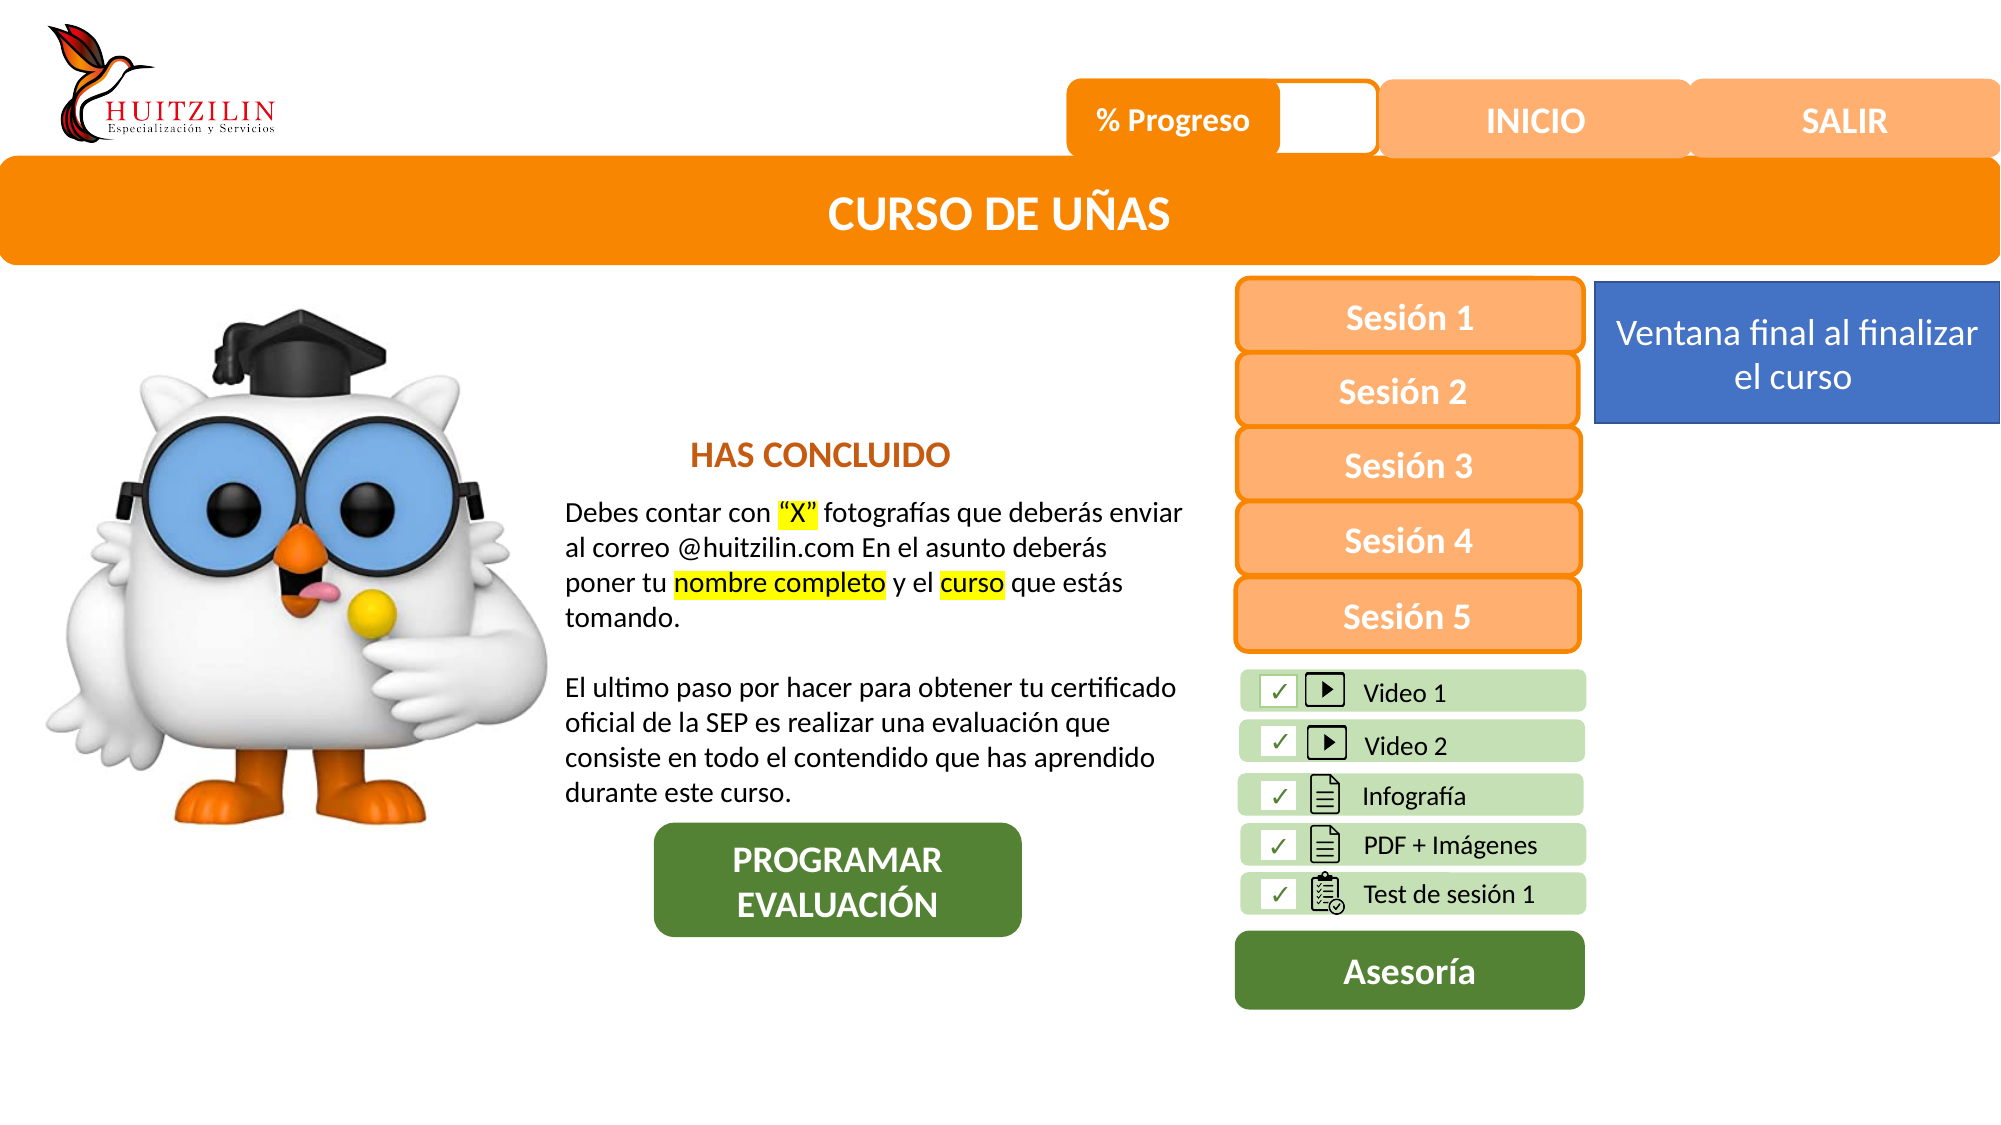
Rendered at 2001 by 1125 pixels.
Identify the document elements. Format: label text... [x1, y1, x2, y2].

text_box [1313, 669, 1348, 712]
text_box Sesión 5 [1234, 576, 1581, 653]
text_box [1312, 823, 1349, 866]
text_box [1504, 773, 1584, 816]
text_box [1314, 719, 1586, 762]
text_box Debes contar con “X” fotografías que deberás enviar al correo @huitzilin.com En el asunto deberás poner tu nombre completo y el curso que estás tomando. El ultimo paso por hacer para obtener tu certificado oficial de la SEP es realizar una evaluación que consiste en todo el contendido que has aprendido durante este curso. [551, 486, 1199, 816]
text_box [1240, 872, 1254, 915]
text_box CURSO DE UÑAS [0, 156, 2000, 264]
text_box ✓ [1254, 771, 1314, 819]
text_box [1237, 773, 1254, 816]
text_box Sesión 4 [1236, 499, 1582, 576]
text_box Test de sesión 1 [1348, 869, 1566, 917]
text_box Video 2 [1349, 720, 1506, 768]
text_box Asesoría [1236, 931, 1584, 1009]
text_box Infografía [1347, 771, 1504, 819]
text_box ✓ [1254, 717, 1314, 765]
text_box [1240, 669, 1254, 712]
text_box ✓ [1254, 870, 1314, 918]
text_box Sesión 3 [1236, 425, 1582, 501]
text_box [1240, 823, 1252, 866]
text_box Video 1 [1348, 667, 1505, 715]
picture [1311, 871, 1345, 915]
text_box ✓ [1254, 667, 1313, 715]
text_box Sesión 2 [1236, 351, 1580, 427]
text_box PDF + Imágenes [1349, 819, 1566, 868]
text_box [1566, 872, 1587, 915]
picture [1304, 773, 1346, 815]
text_box SALIR [1691, 79, 2000, 157]
text_box PROGRAMAR EVALUACIÓN [655, 823, 1021, 936]
text_box INICIO [1380, 80, 1692, 157]
text_box Ventana final al finalizar el curso [1594, 281, 2000, 424]
picture [44, 304, 551, 833]
picture [1304, 824, 1346, 864]
text_box ✓ [1252, 822, 1312, 870]
text_box HAS CONCLUIDO [675, 422, 966, 483]
picture [10, 0, 323, 201]
text_box [1566, 823, 1587, 866]
picture [1304, 672, 1345, 707]
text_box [1069, 80, 1379, 156]
picture [1307, 725, 1347, 760]
text_box [1239, 719, 1254, 762]
text_box Sesión 1 [1236, 276, 1585, 354]
text_box [1505, 669, 1587, 712]
